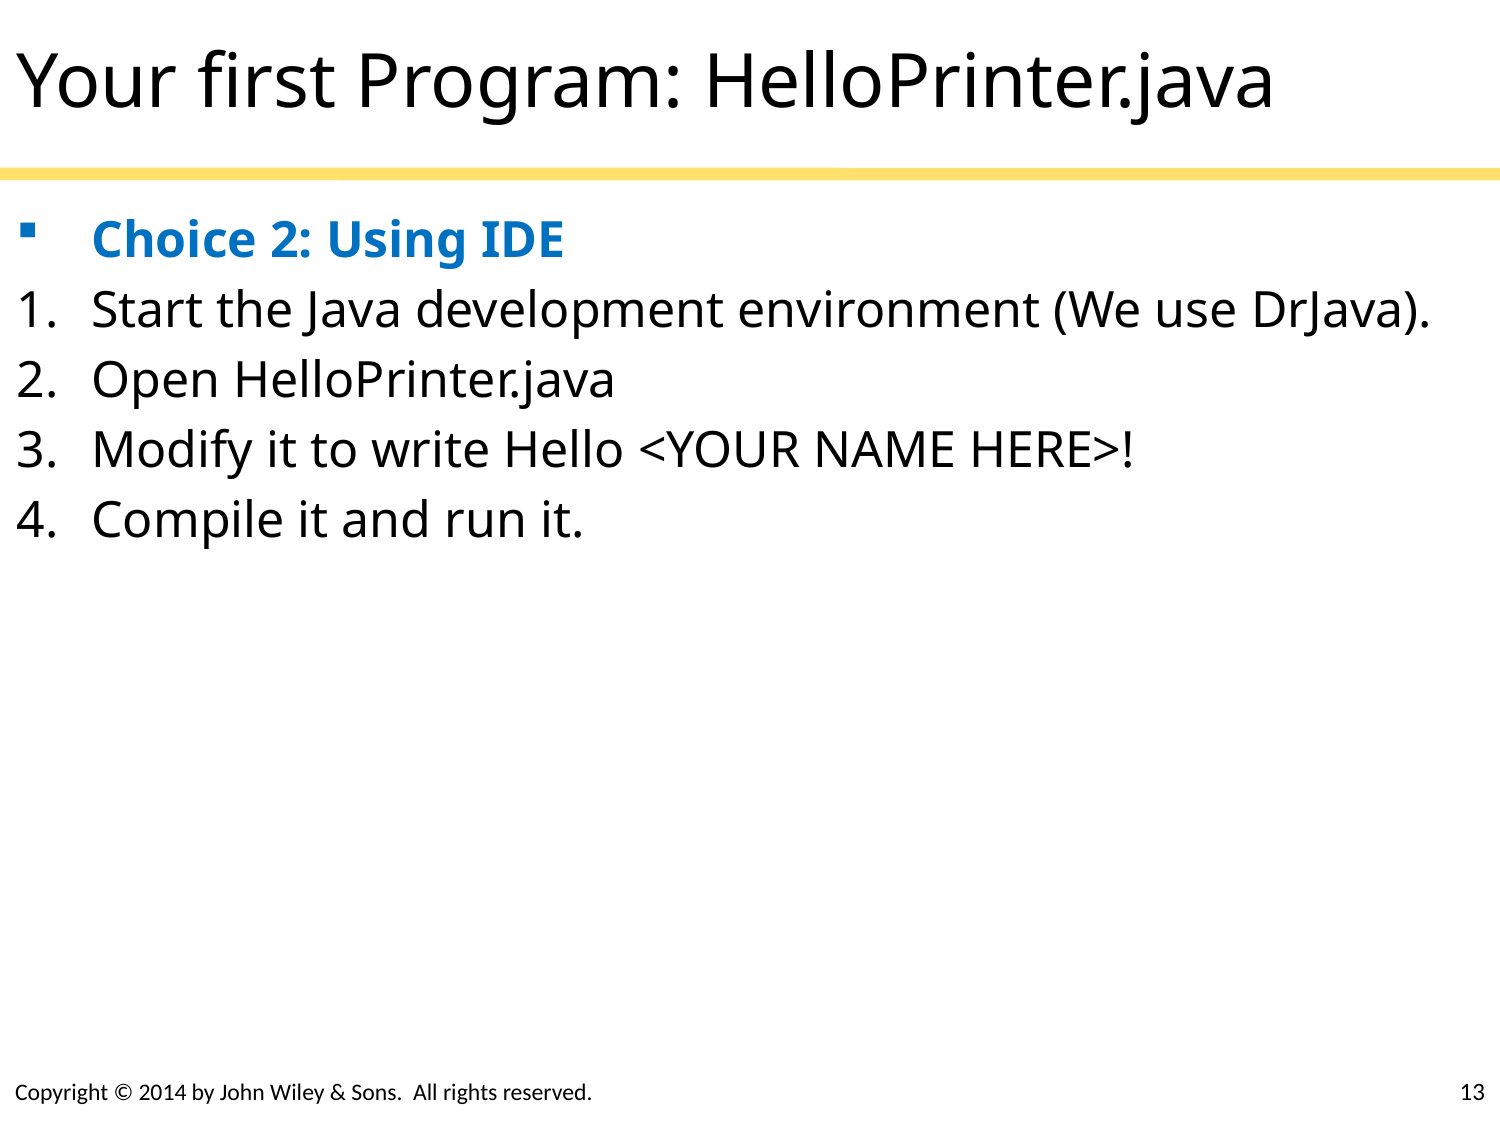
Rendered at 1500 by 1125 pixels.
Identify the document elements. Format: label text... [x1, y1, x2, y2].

title Your first Program: HelloPrinter.java [1, 14, 1500, 140]
list Choice 2: Using IDE Start the Java development environment (We use DrJava). Open HelloPrinter.java Modify it to write Hello <YOUR NAME HERE>! Compile it and run it. [1, 199, 1500, 1046]
